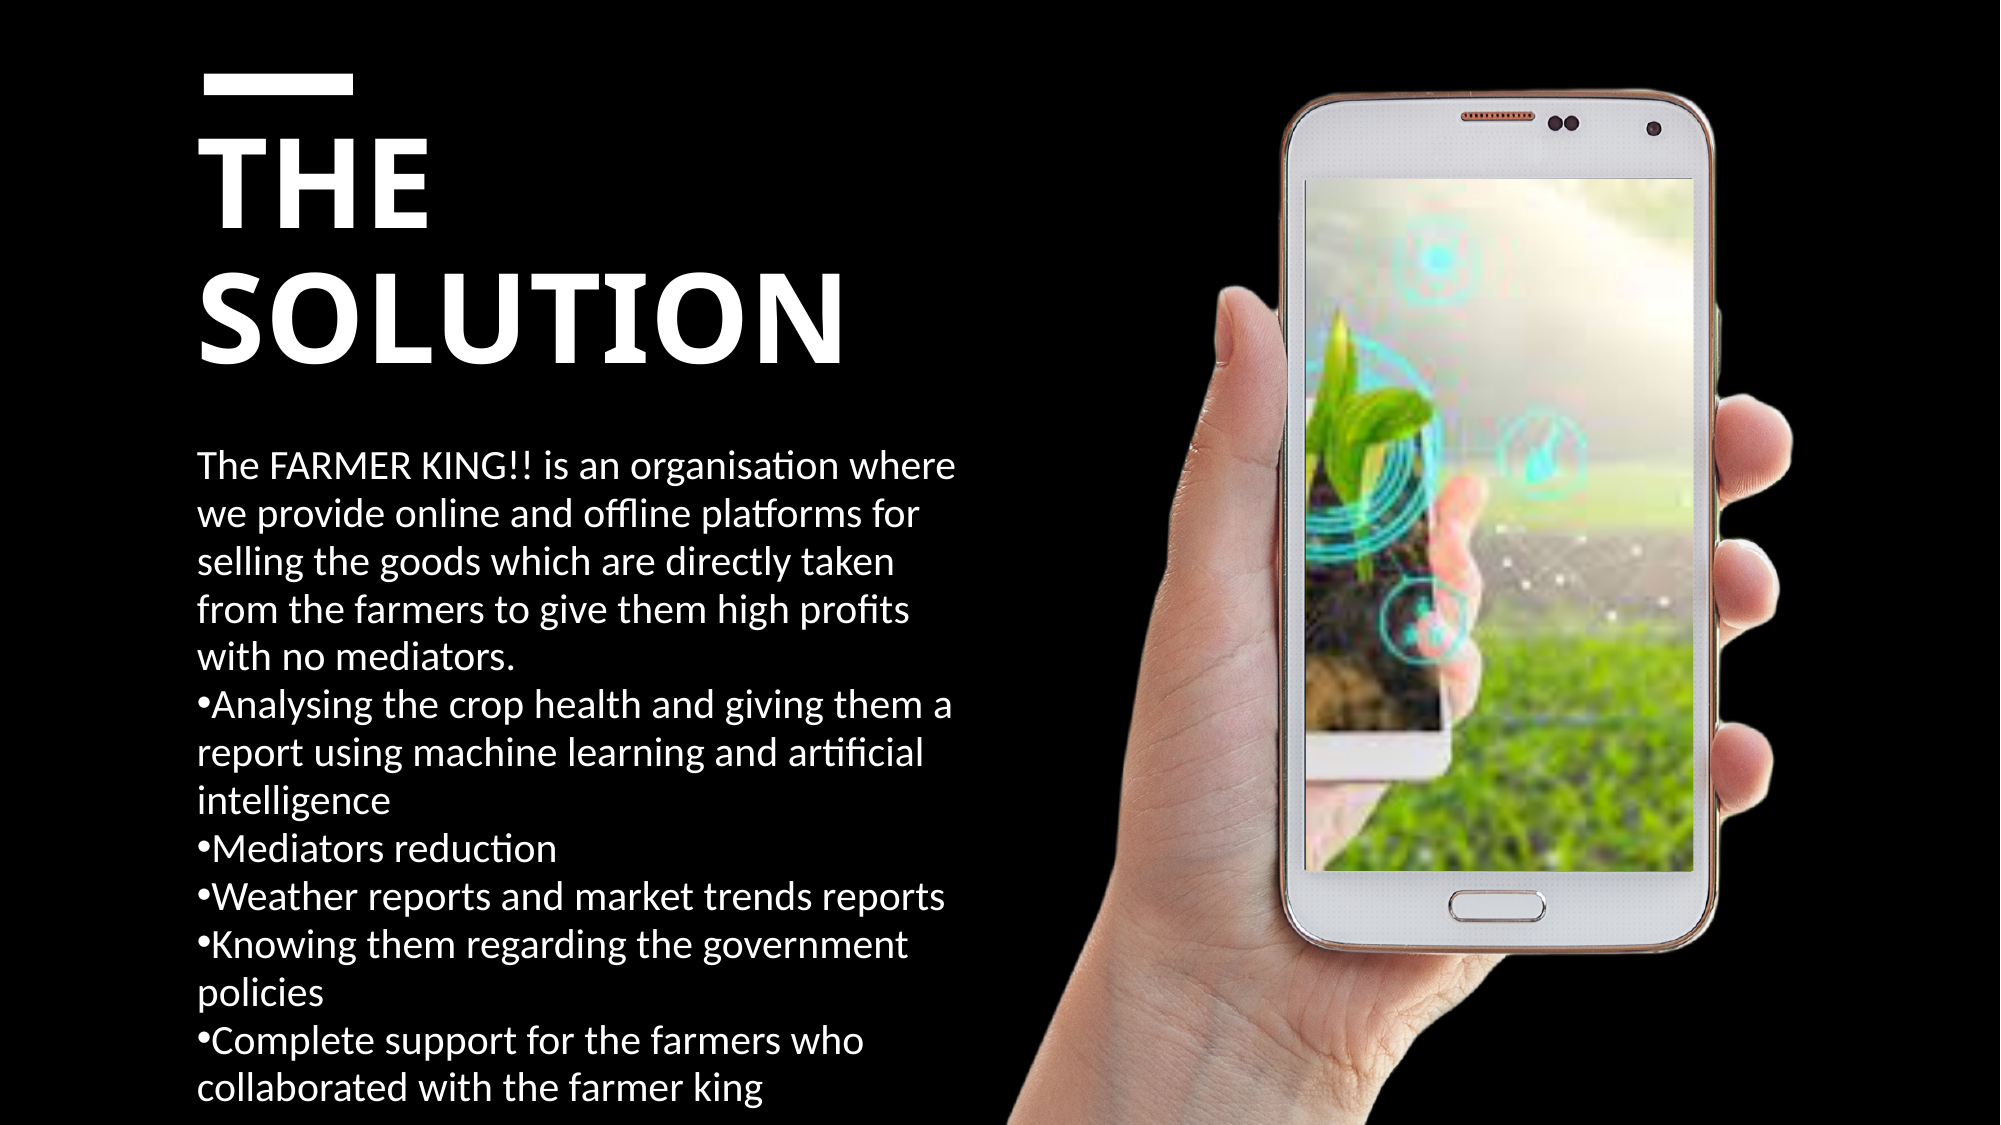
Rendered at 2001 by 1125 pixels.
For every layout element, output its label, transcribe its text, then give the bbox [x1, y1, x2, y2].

text_box THE SOLUTION [182, 112, 939, 180]
text_box The FARMER KING!! is an organisation where we provide online and offline platforms for selling the goods which are directly taken from the farmers to give them high profits with no mediators. Analysing the crop health and giving them a report using machine learning and artificial intelligence Mediators reduction Weather reports and market trends reports Knowing them regarding the government policies Complete support for the farmers who collaborated with the farmer king [182, 432, 1000, 1125]
text_box [203, 73, 354, 96]
picture [972, 53, 1830, 1125]
